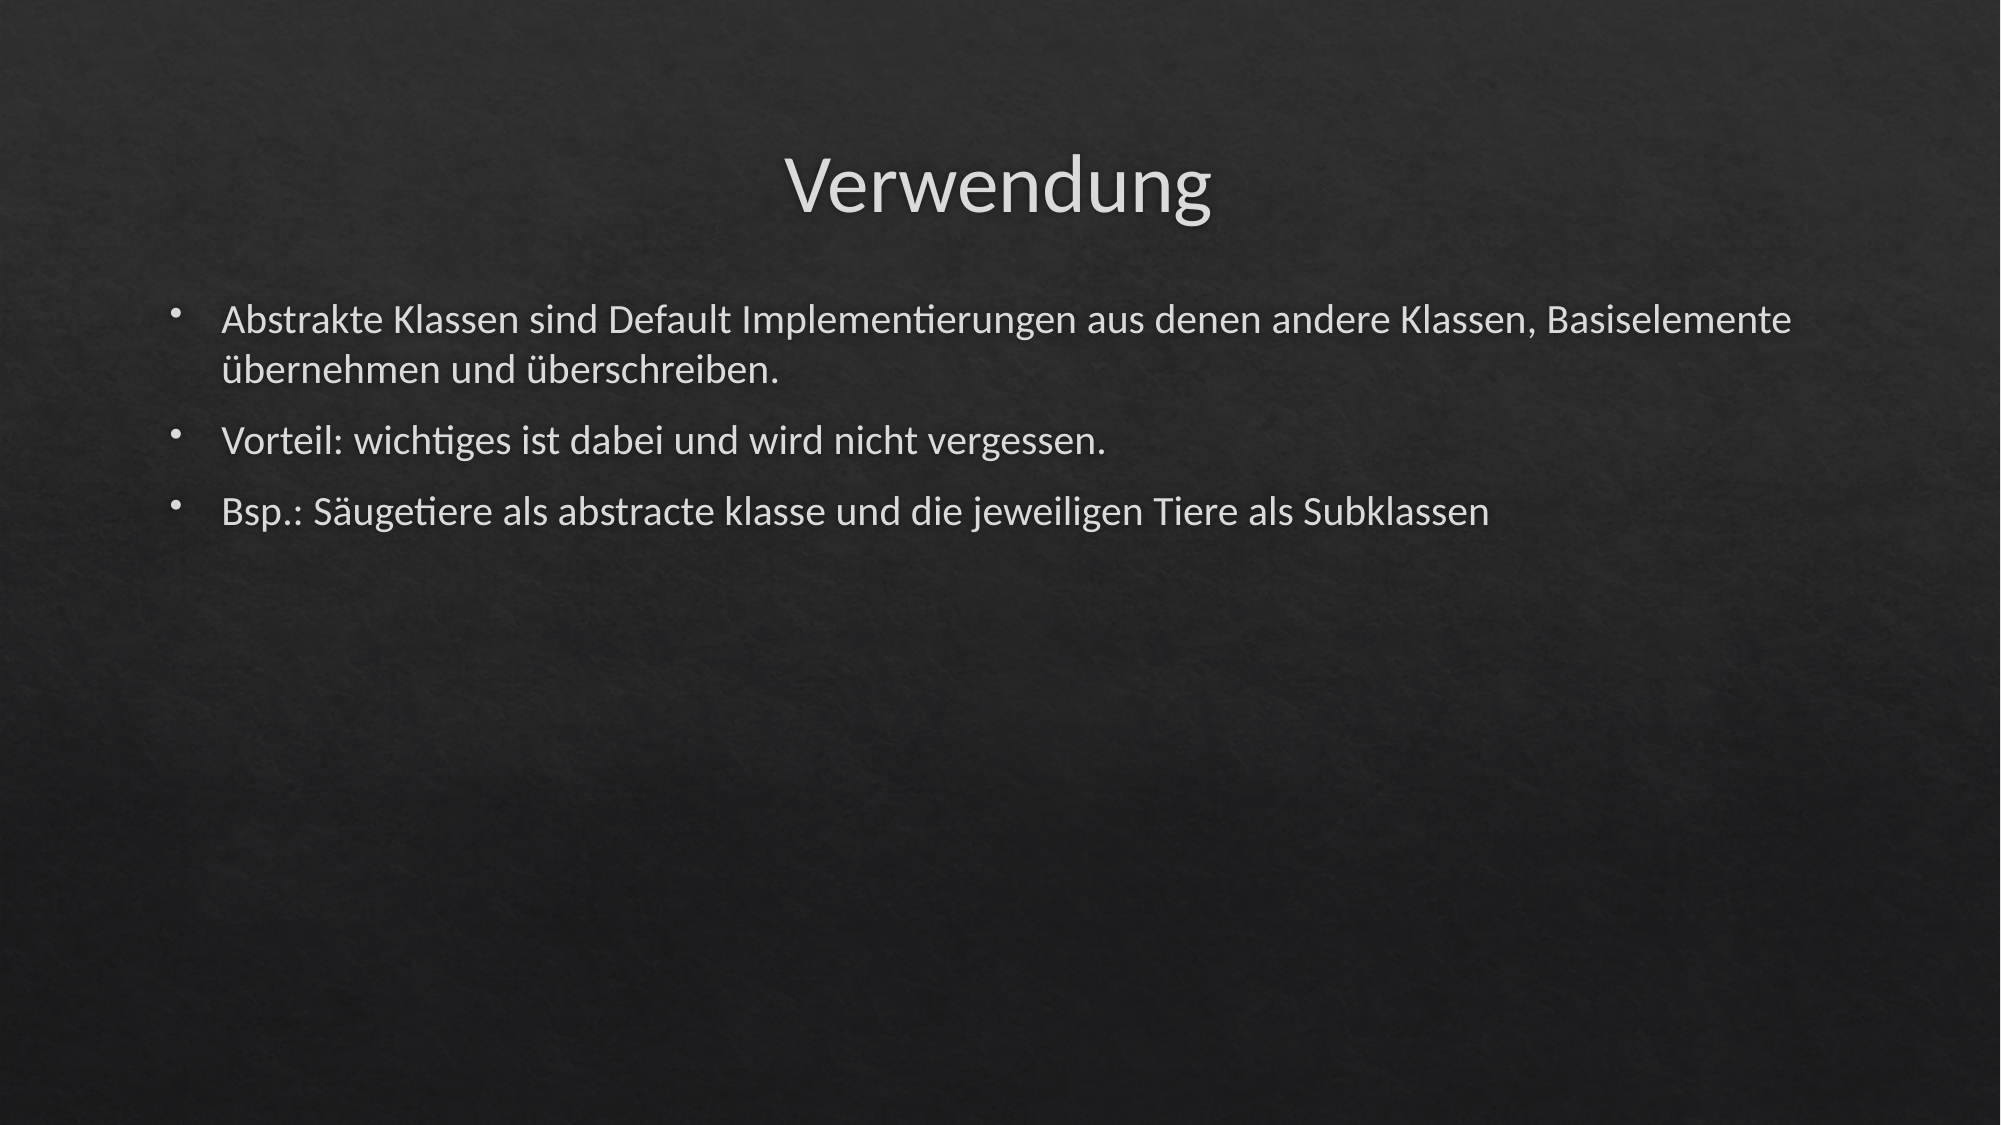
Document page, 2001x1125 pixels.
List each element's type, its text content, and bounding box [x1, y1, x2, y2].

title Verwendung [149, 99, 1849, 260]
list Abstrakte Klassen sind Default Implementierungen aus denen andere Klassen, Basiselemente übernehmen und überschreiben. Vorteil: wichtiges ist dabei und wird nicht vergessen. Bsp.: Säugetiere als abstracte klasse und die jeweiligen Tiere als Subklassen [149, 284, 1849, 950]
